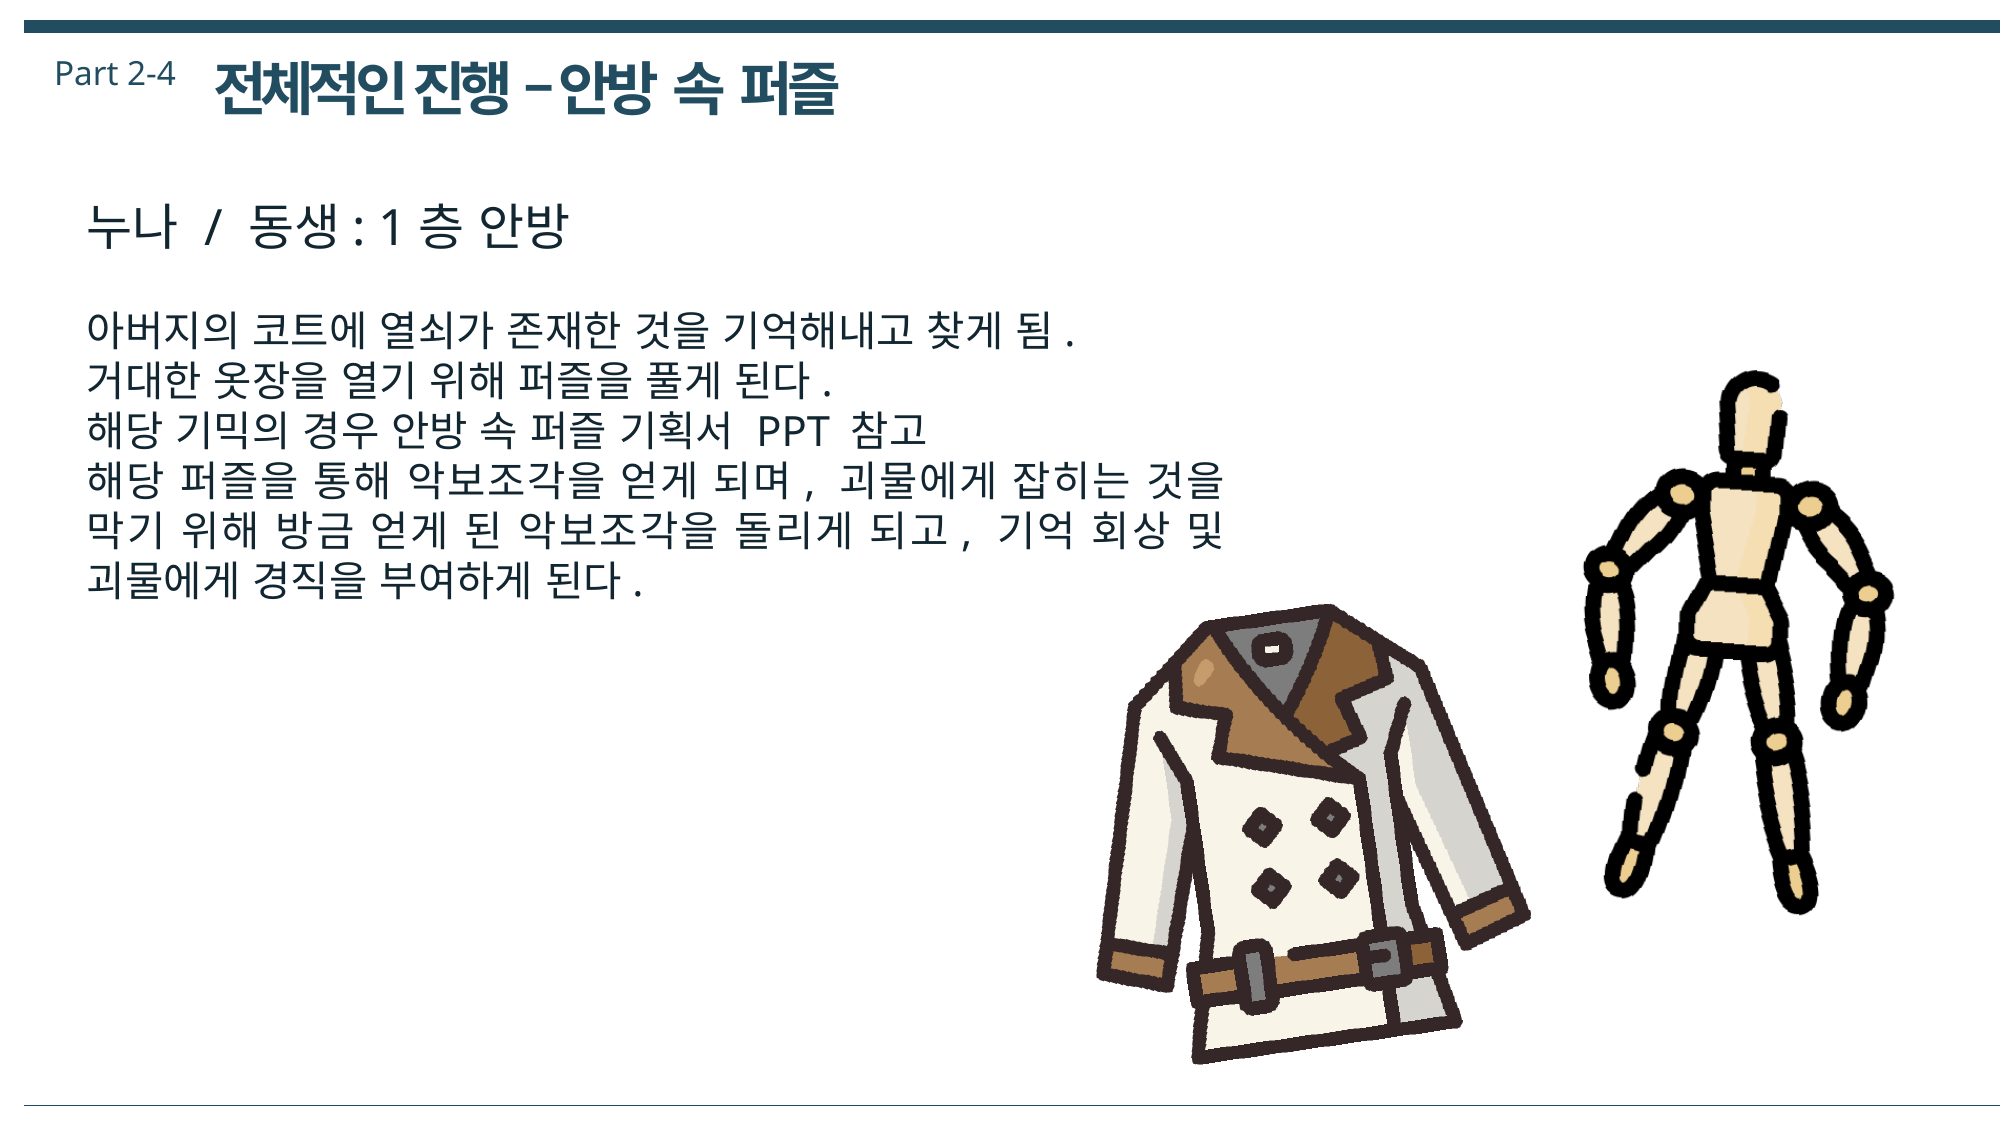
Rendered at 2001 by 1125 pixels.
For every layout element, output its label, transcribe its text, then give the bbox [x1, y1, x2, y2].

picture [1049, 346, 2000, 1076]
text_box 전체적인 진행 – 안방 속 퍼즐 [198, 44, 856, 130]
text_box Part 2-4 [39, 44, 192, 100]
text_box 누나 / 동생: 1층 안방 아버지의 코트에 열쇠가 존재한 것을 기억해내고 찾게 됨. 거대한 옷장을 열기 위해 퍼즐을 풀게 된다. 해당 기믹의 경우 안방 속 퍼즐 기획서 PPT 참고 해당 퍼즐을 통해 악보조각을 얻게 되며, 괴물에게 잡히는 것을 막기 위해 방금 얻게 된 악보조각을 돌리게 되고, 기억 회상 및 괴물에게 경직을 부여하게 된다. [71, 187, 1240, 663]
